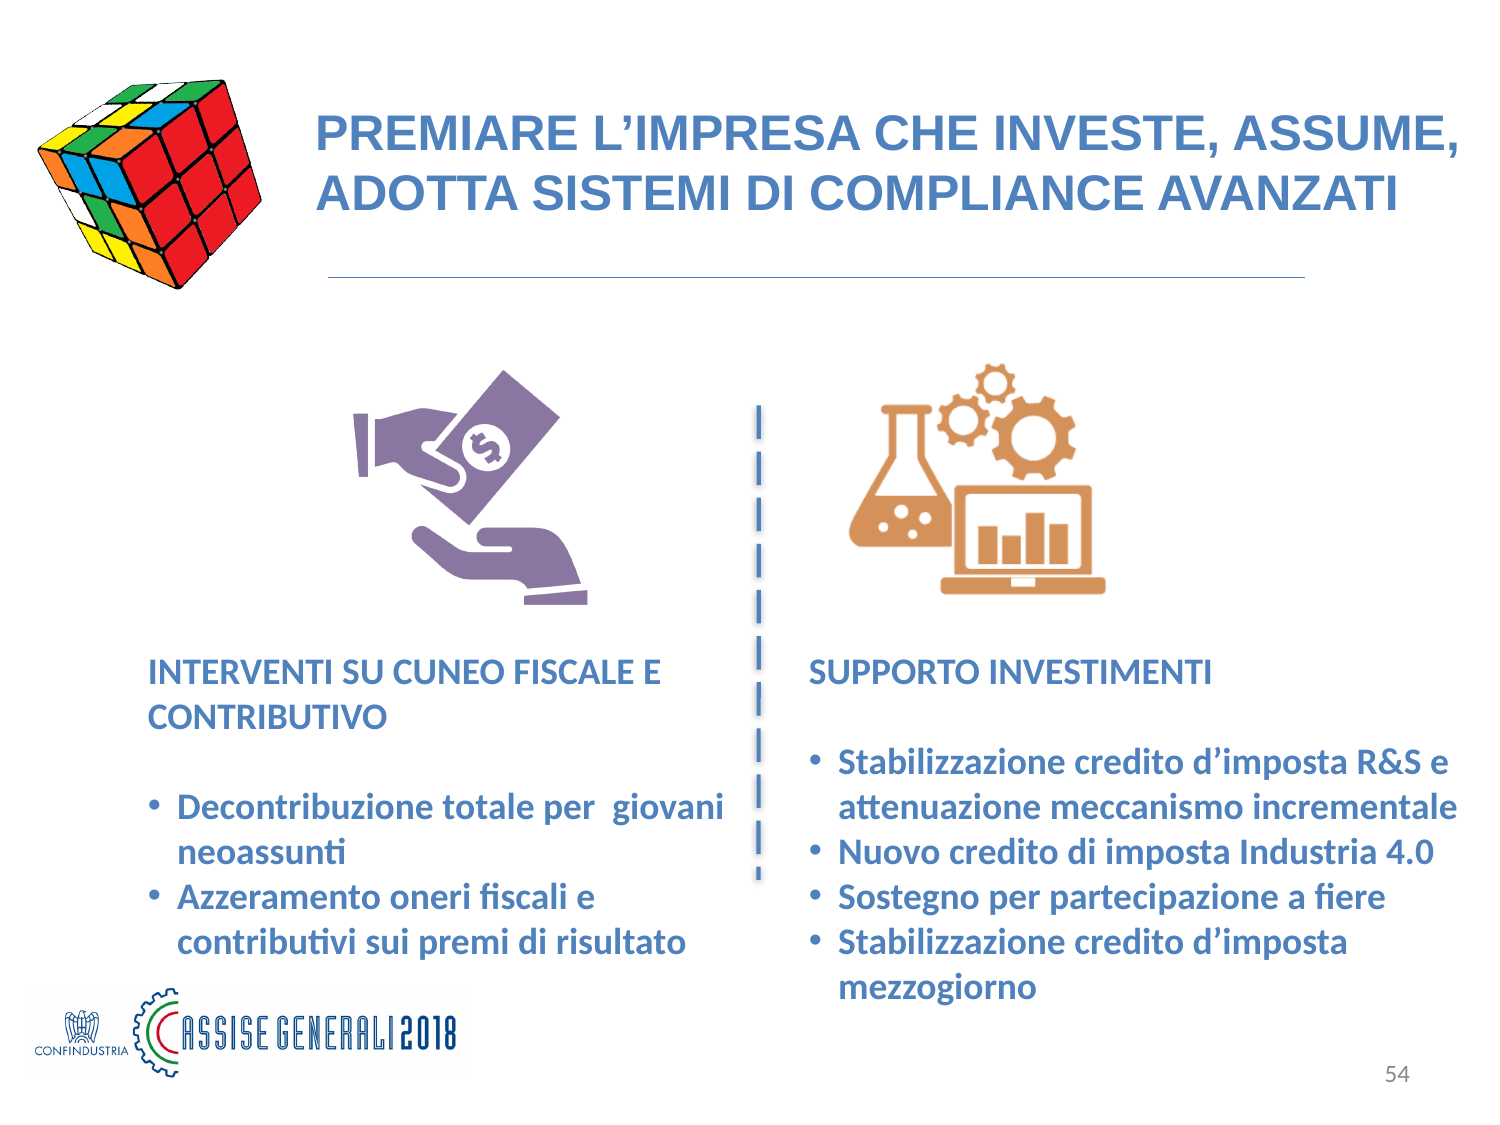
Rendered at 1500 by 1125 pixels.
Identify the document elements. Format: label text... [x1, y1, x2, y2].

picture [25, 46, 301, 321]
text_box INTERVENTI SU CUNEO FISCALE E CONTRIBUTIVO Decontribuzione totale per giovani neoassunti Azzeramento oneri fiscali e contributivi sui premi di risultato [133, 639, 763, 1060]
text_box SUPPORTO INVESTIMENTI Stabilizzazione credito d’imposta R&S e attenuazione meccanismo incrementale Nuovo credito di imposta Industria 4.0 Sostegno per partecipazione a fiere Stabilizzazione credito d’imposta mezzogiorno [794, 639, 1500, 1060]
slide_number 54 [1074, 1042, 1425, 1103]
picture [25, 984, 466, 1081]
picture [327, 349, 603, 624]
text_box PREMIARE L’IMPRESA CHE INVESTE, ASSUME, ADOTTA SISTEMI DI COMPLIANCE AVANZATI [300, 93, 1500, 229]
picture [805, 362, 1156, 597]
